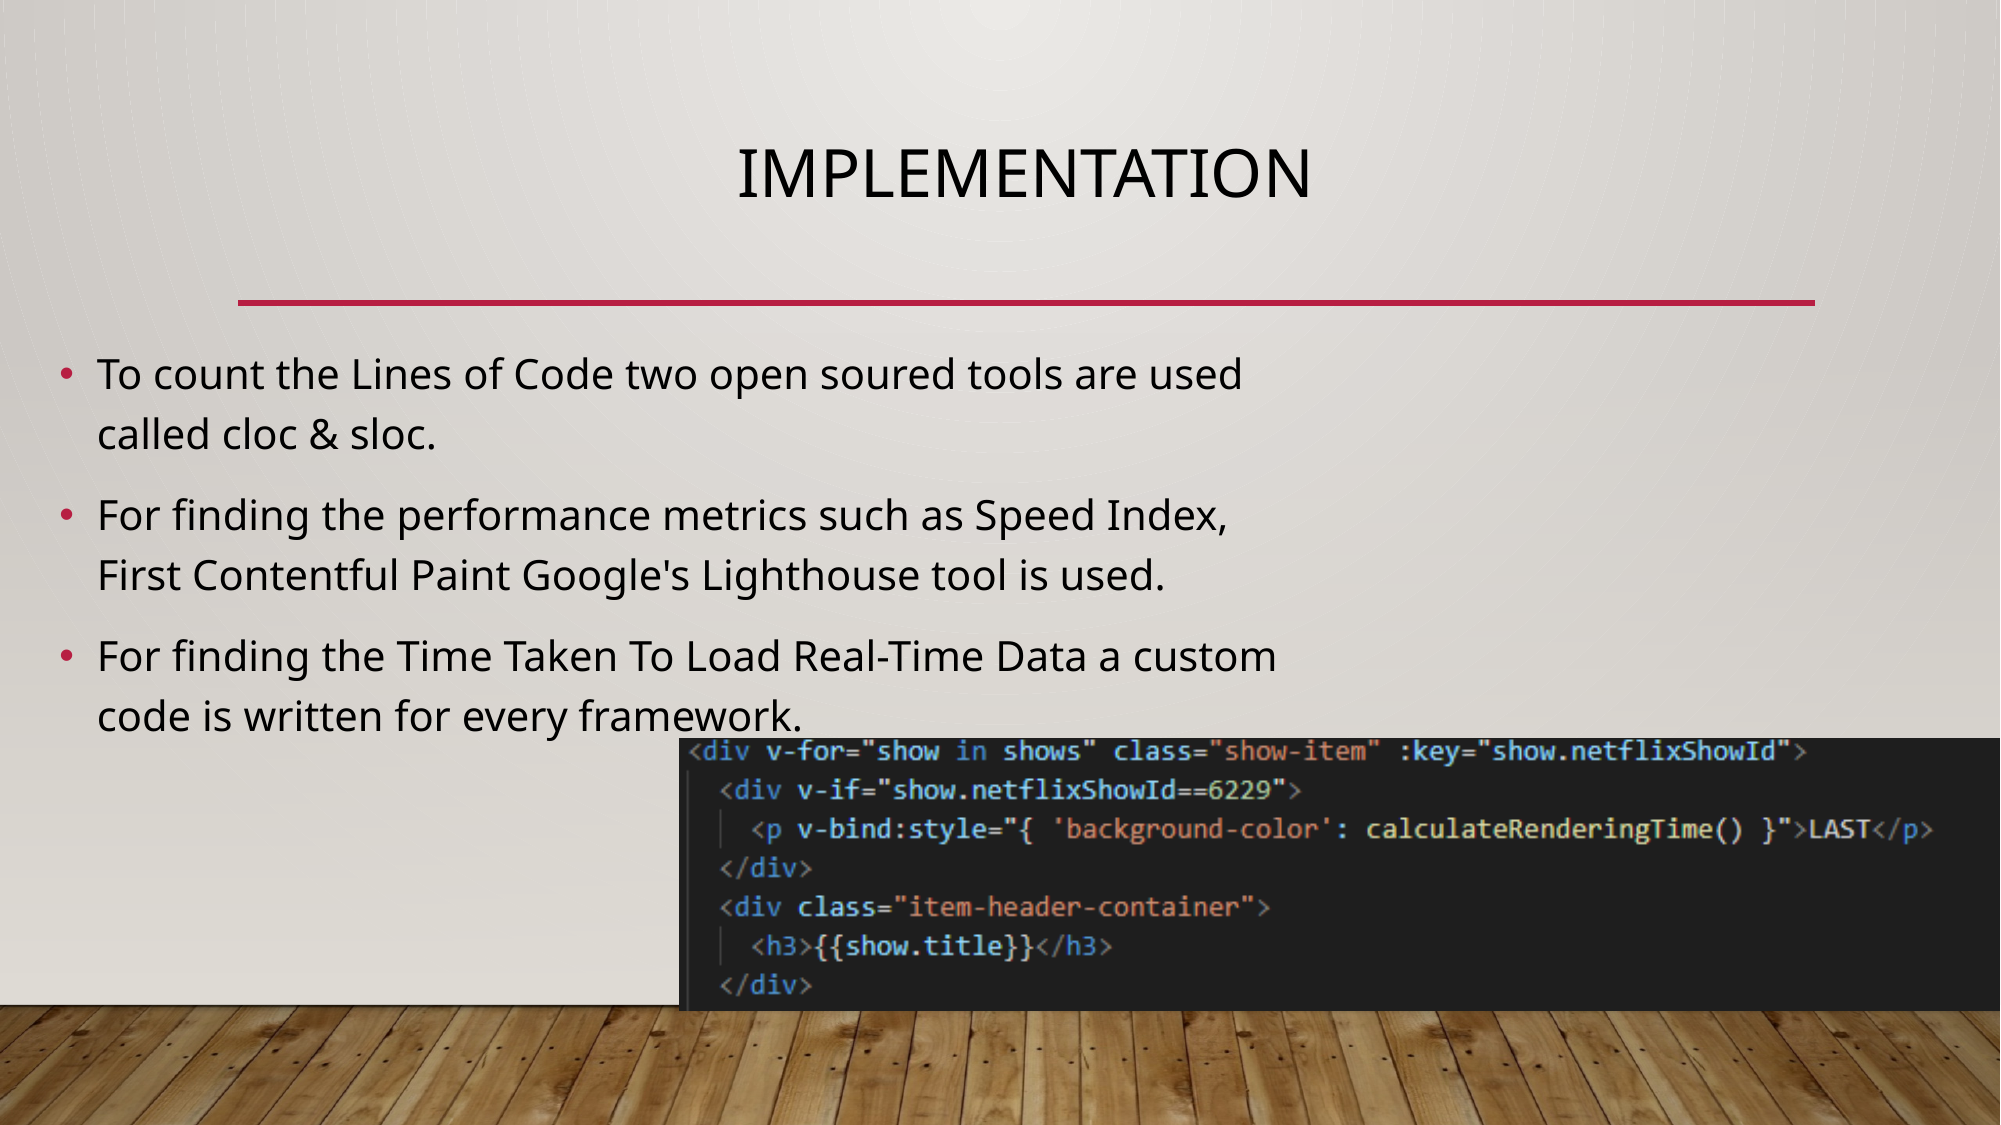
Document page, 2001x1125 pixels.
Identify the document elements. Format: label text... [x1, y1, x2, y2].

list To count the Lines of Code two open soured tools are used called cloc & sloc. For finding the performance metrics such as Speed Index, First Contentful Paint Google's Lighthouse tool is used. For finding the Time Taken To Load Real-Time Data a custom code is written for every framework. [44, 330, 1306, 897]
title IMPLEMENTATION [238, 131, 1814, 305]
picture [0, 738, 2000, 1125]
